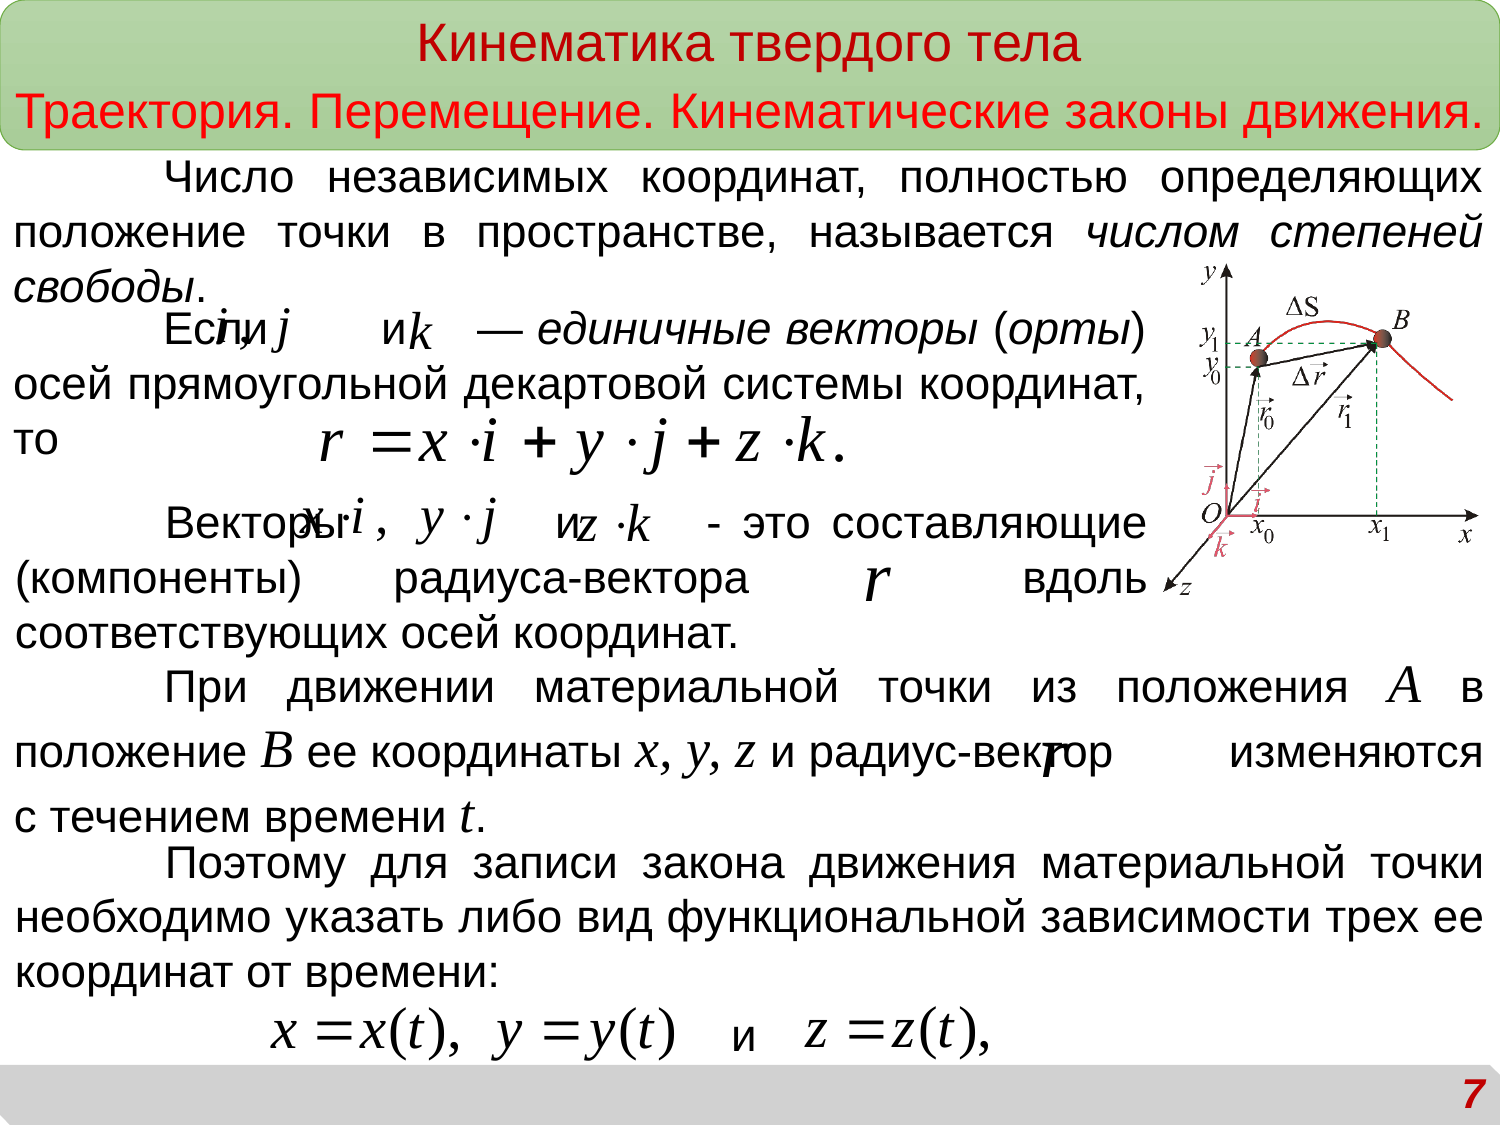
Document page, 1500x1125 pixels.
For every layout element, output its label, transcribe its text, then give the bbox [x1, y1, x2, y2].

text_box Кинематика твердого тела [0, 0, 1500, 70]
picture [1163, 263, 1479, 595]
text_box [0, 1074, 1500, 1125]
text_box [0, 475, 1163, 640]
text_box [0, 286, 1161, 475]
text_box Траектория. Перемещение. Кинематические законы движения. [0, 70, 1500, 206]
slide_number 7 [1162, 1074, 1500, 1123]
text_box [0, 640, 1500, 824]
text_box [0, 824, 1500, 1074]
text_box Число независимых координат, полностью определяющих положение точки в пространстве, называется числом степеней свободы. [0, 206, 1499, 320]
